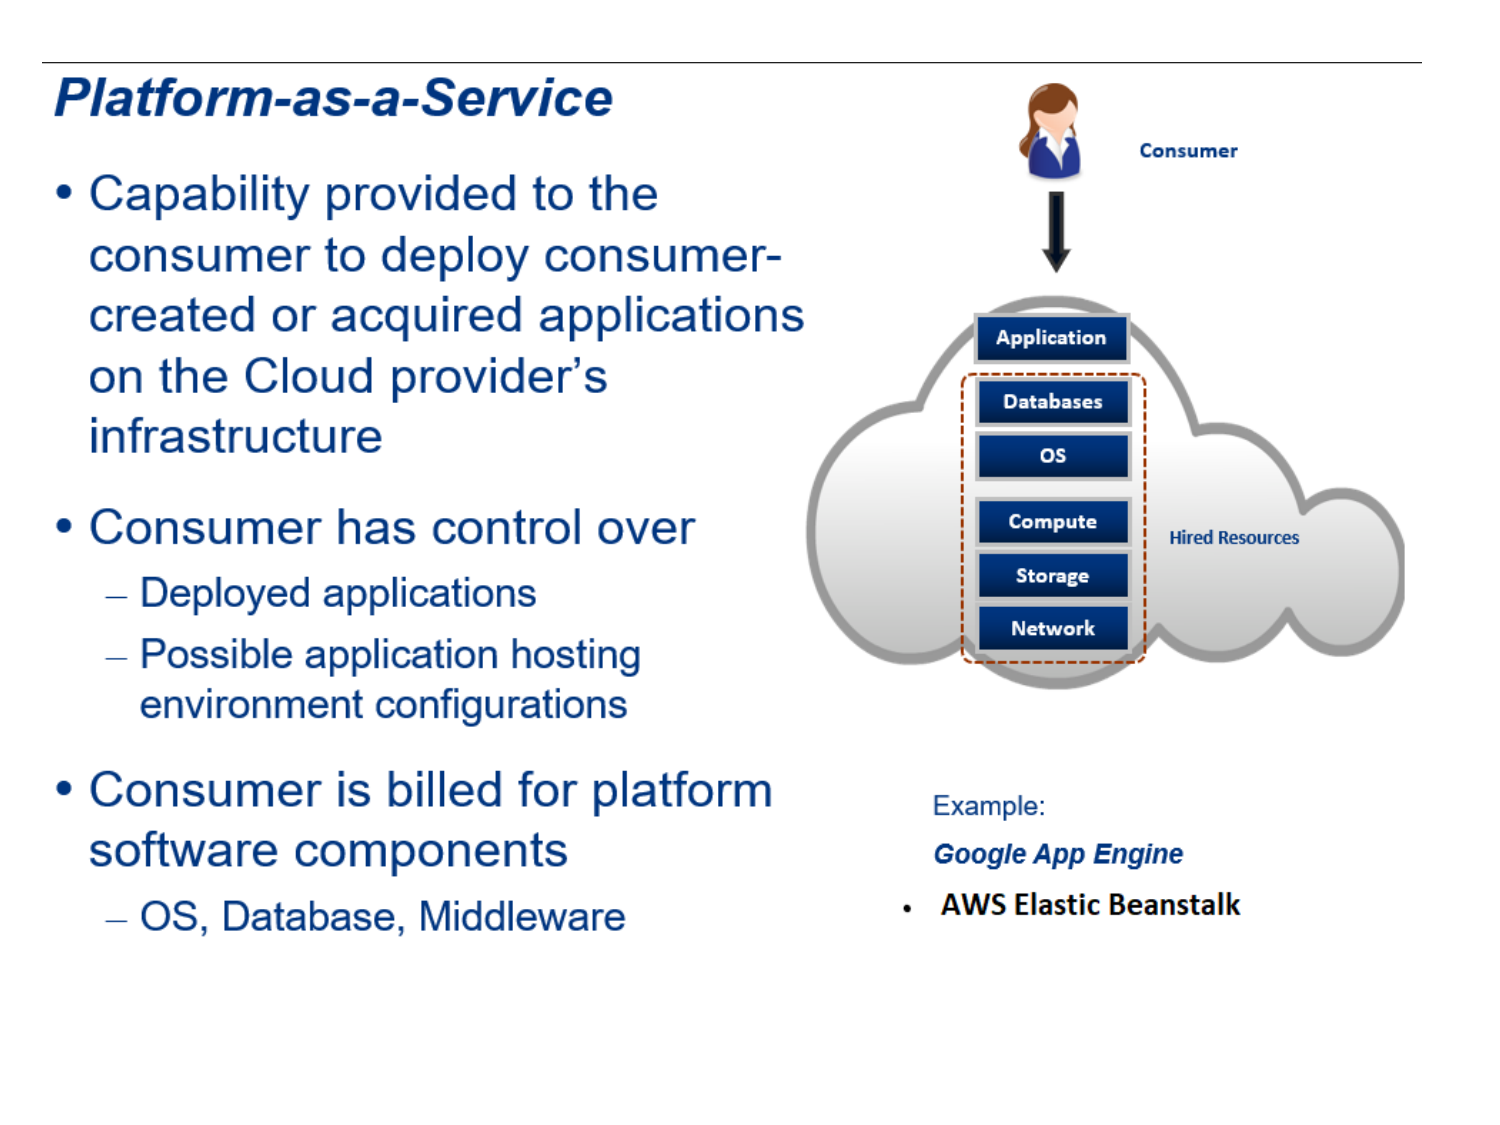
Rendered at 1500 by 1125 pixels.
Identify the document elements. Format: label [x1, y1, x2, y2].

list [42, 62, 1422, 1006]
